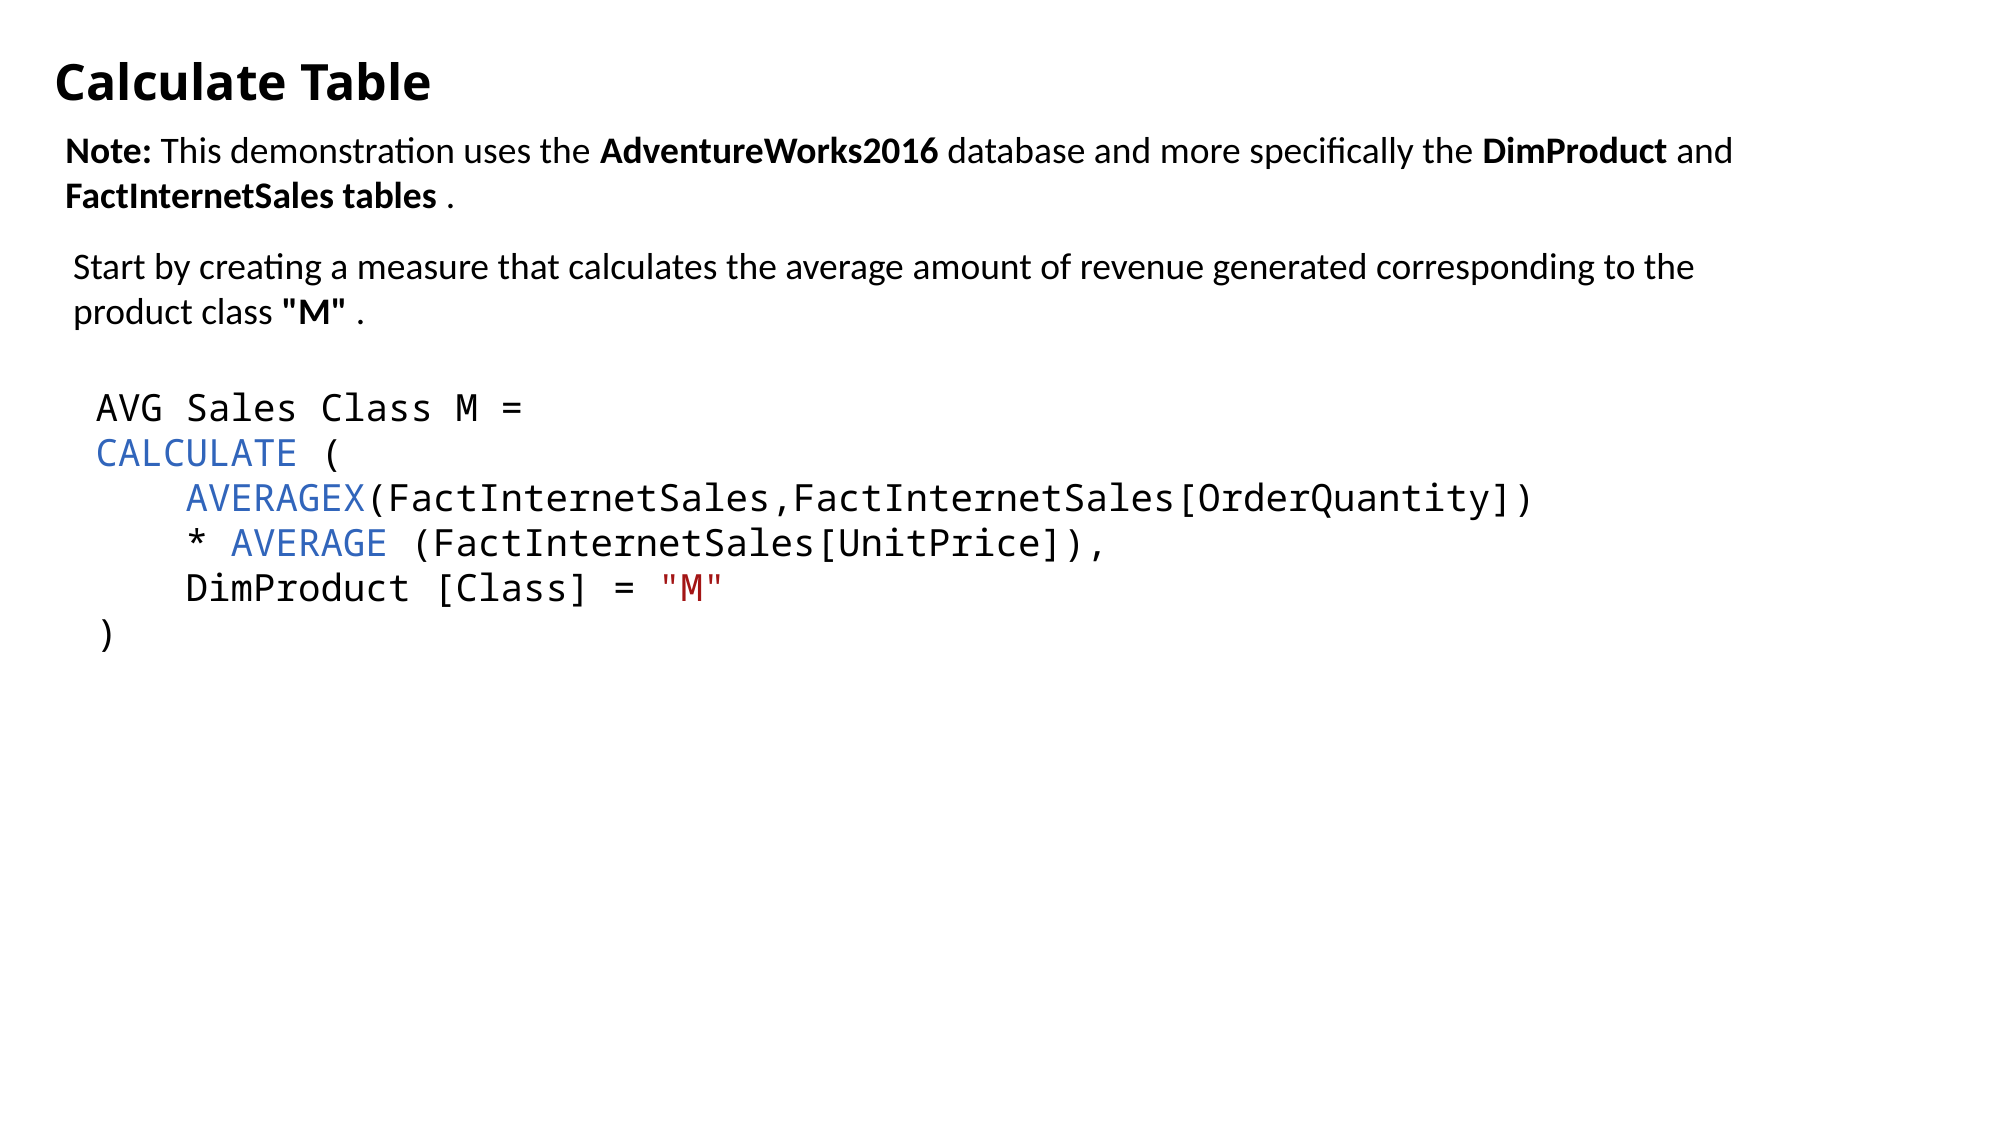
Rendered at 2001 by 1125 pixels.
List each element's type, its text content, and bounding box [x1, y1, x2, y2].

text_box Note: This demonstration uses the AdventureWorks2016 database and more specifically the DimProduct and FactInternetSales tables . [50, 118, 1790, 224]
text_box Start by creating a measure that calculates the average amount of revenue generated corresponding to the product class "M" . [58, 234, 1801, 340]
text_box Calculate Table [40, 42, 448, 118]
text_box AVG Sales Class M = CALCULATE ( AVERAGEX(FactInternetSales,FactInternetSales[OrderQuantity]) * AVERAGE (FactInternetSales[UnitPrice]), DimProduct [Class] = "M" ) [80, 376, 1877, 661]
